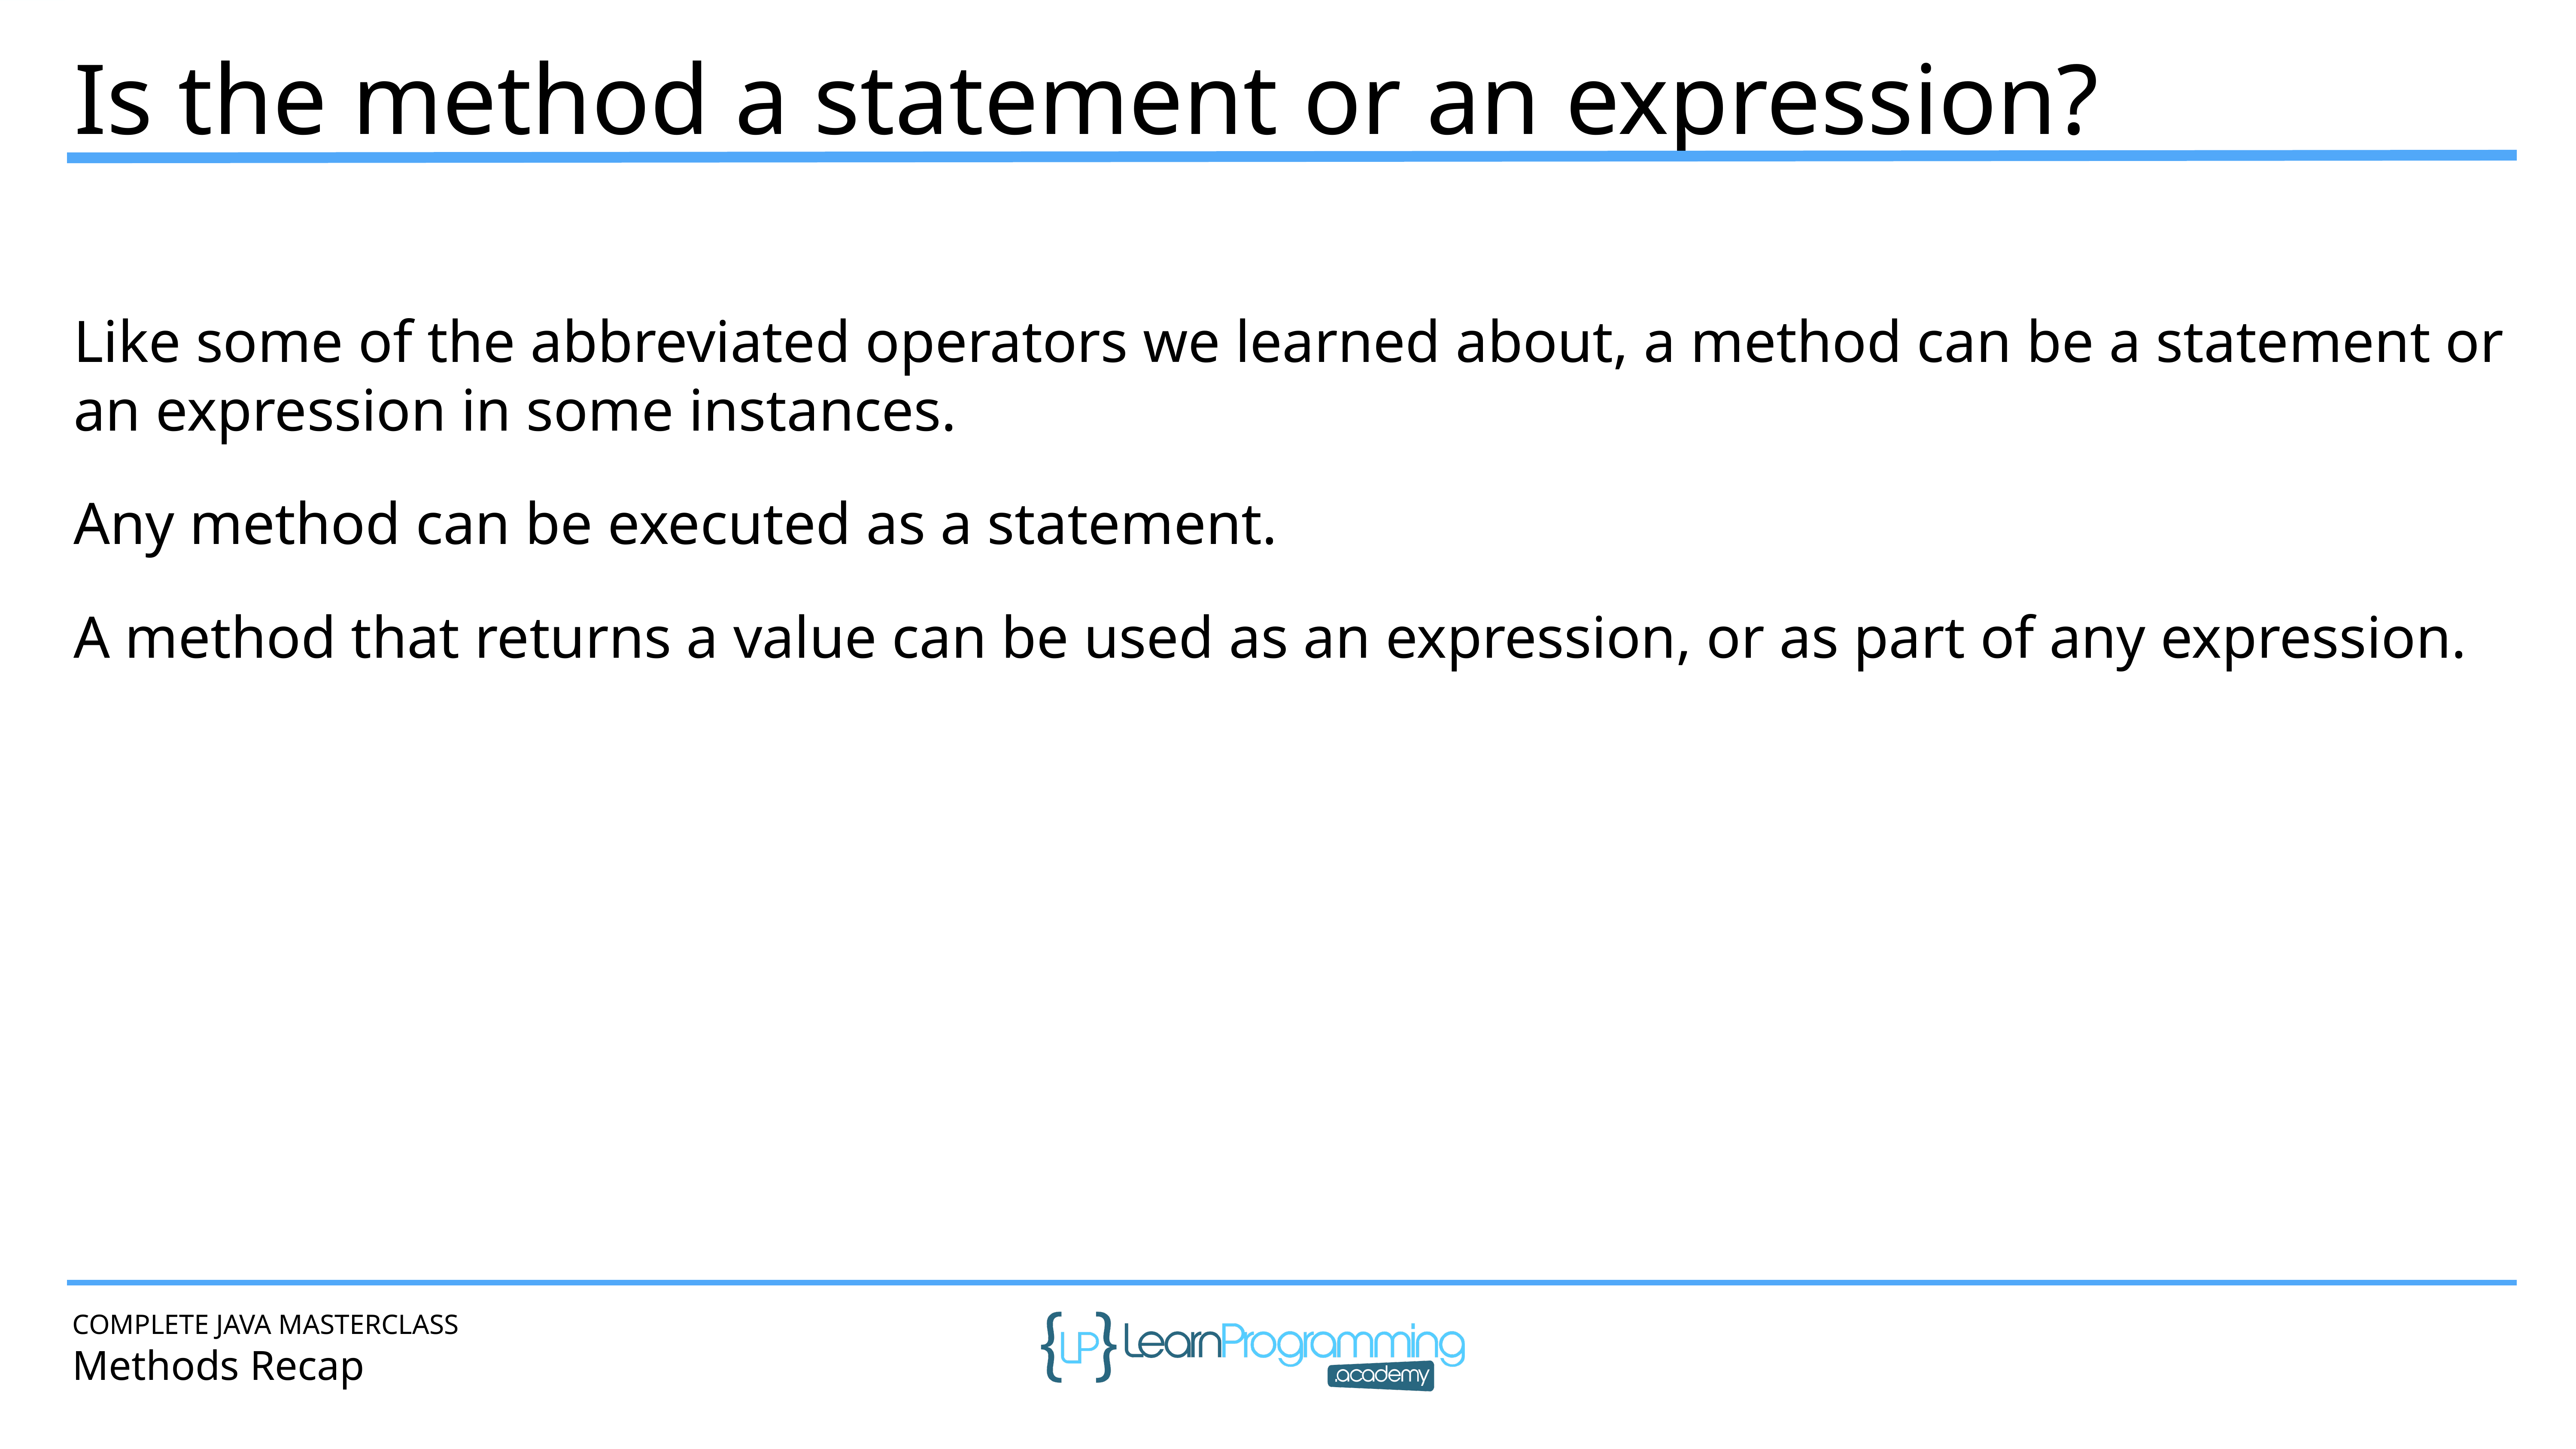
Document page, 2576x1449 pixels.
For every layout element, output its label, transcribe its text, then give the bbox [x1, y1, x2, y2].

text_box Like some of the abbreviated operators we learned about, a method can be a statement or an expression in some instances. Any method can be executed as a statement. A method that returns a value can be used as an expression, or as part of any expression. [67, 301, 2517, 1139]
text_box Is the method a statement or an expression? [68, 32, 2105, 159]
text_box COMPLETE JAVA MASTERCLASS Methods Recap [67, 1302, 1030, 1394]
picture [1032, 1302, 1477, 1400]
